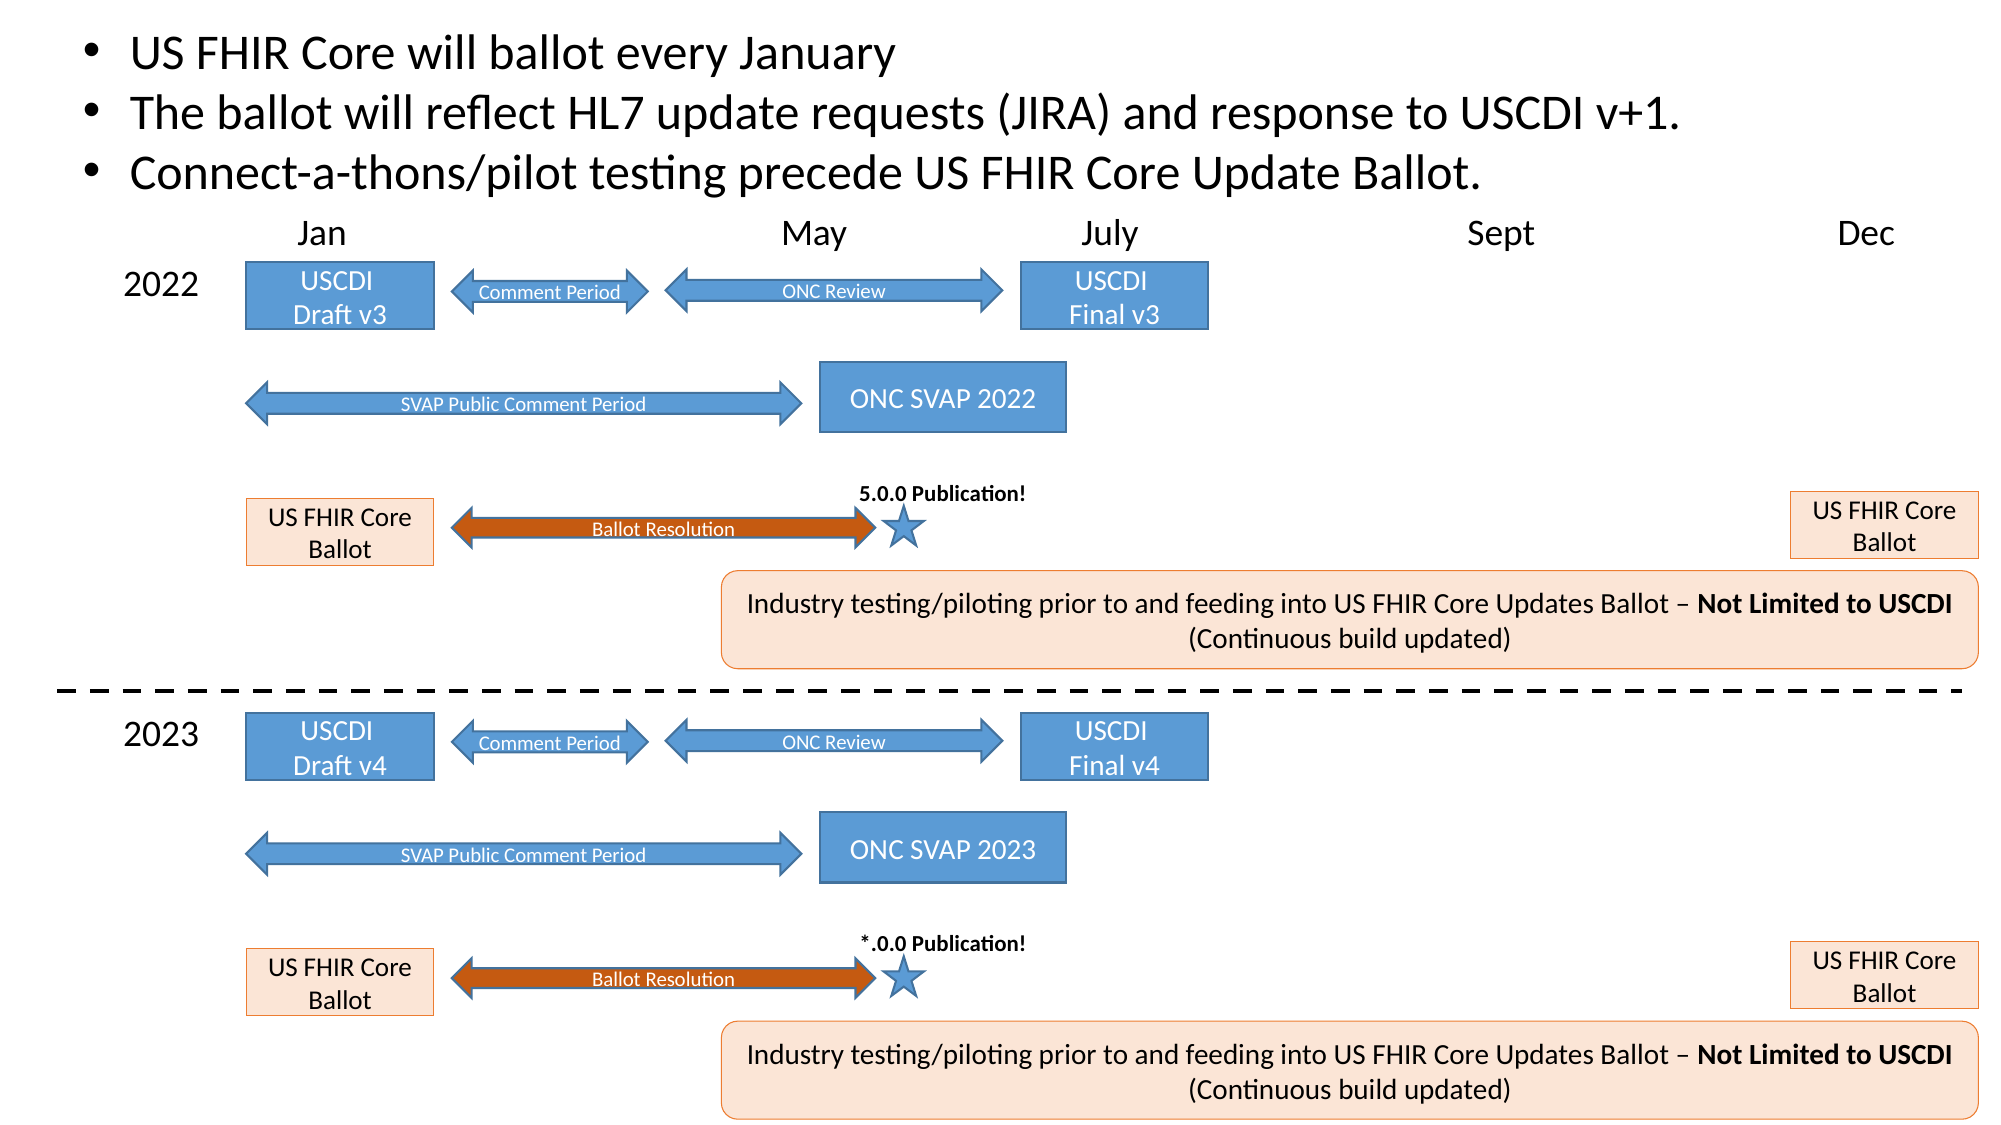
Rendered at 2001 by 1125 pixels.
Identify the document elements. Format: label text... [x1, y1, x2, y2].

text_box July [1066, 200, 1154, 261]
text_box US FHIR Core will ballot every January The ballot will reflect HL7 update requests (JIRA) and response to USCDI v+1. Connect-a-thons/pilot testing precede US FHIR Core Update Ballot. [68, 12, 1931, 207]
text_box Industry testing/piloting prior to and feeding into US FHIR Core Updates Ballot – Not Limited to USCDI (Continuous build updated) [720, 570, 1979, 670]
text_box USCDI Draft v3 [245, 261, 435, 330]
text_box Industry testing/piloting prior to and feeding into US FHIR Core Updates Ballot – Not Limited to USCDI (Continuous build updated) [720, 1020, 1979, 1120]
text_box *.0.0 Publication! [801, 921, 1085, 964]
text_box USCDI Draft v4 [245, 712, 435, 781]
text_box [880, 964, 927, 999]
text_box Comment Period [450, 268, 650, 315]
text_box SVAP Public Comment Period [244, 830, 803, 878]
text_box 2023 [108, 701, 215, 762]
text_box US FHIR Core Ballot [1790, 491, 1979, 559]
text_box [880, 513, 927, 549]
text_box Sept [1452, 200, 1551, 261]
text_box Jan [282, 200, 362, 261]
text_box ONC SVAP 2022 [819, 361, 1067, 433]
text_box Comment Period [450, 718, 650, 766]
text_box ONC SVAP 2023 [819, 811, 1067, 884]
text_box USCDI Final v3 [1020, 261, 1209, 330]
text_box USCDI Final v4 [1020, 712, 1209, 781]
text_box 5.0.0 Publication! [801, 470, 1085, 513]
text_box Ballot Resolution [450, 505, 877, 550]
text_box ONC Review [664, 266, 1004, 314]
text_box Ballot Resolution [450, 955, 877, 1001]
text_box 2022 [108, 251, 215, 312]
text_box Dec [1822, 200, 1910, 261]
text_box ONC Review [664, 717, 1004, 765]
text_box US FHIR Core Ballot [1790, 941, 1979, 1009]
text_box US FHIR Core Ballot [246, 948, 434, 1016]
text_box SVAP Public Comment Period [244, 379, 803, 427]
text_box US FHIR Core Ballot [246, 498, 434, 566]
text_box May [766, 200, 863, 261]
